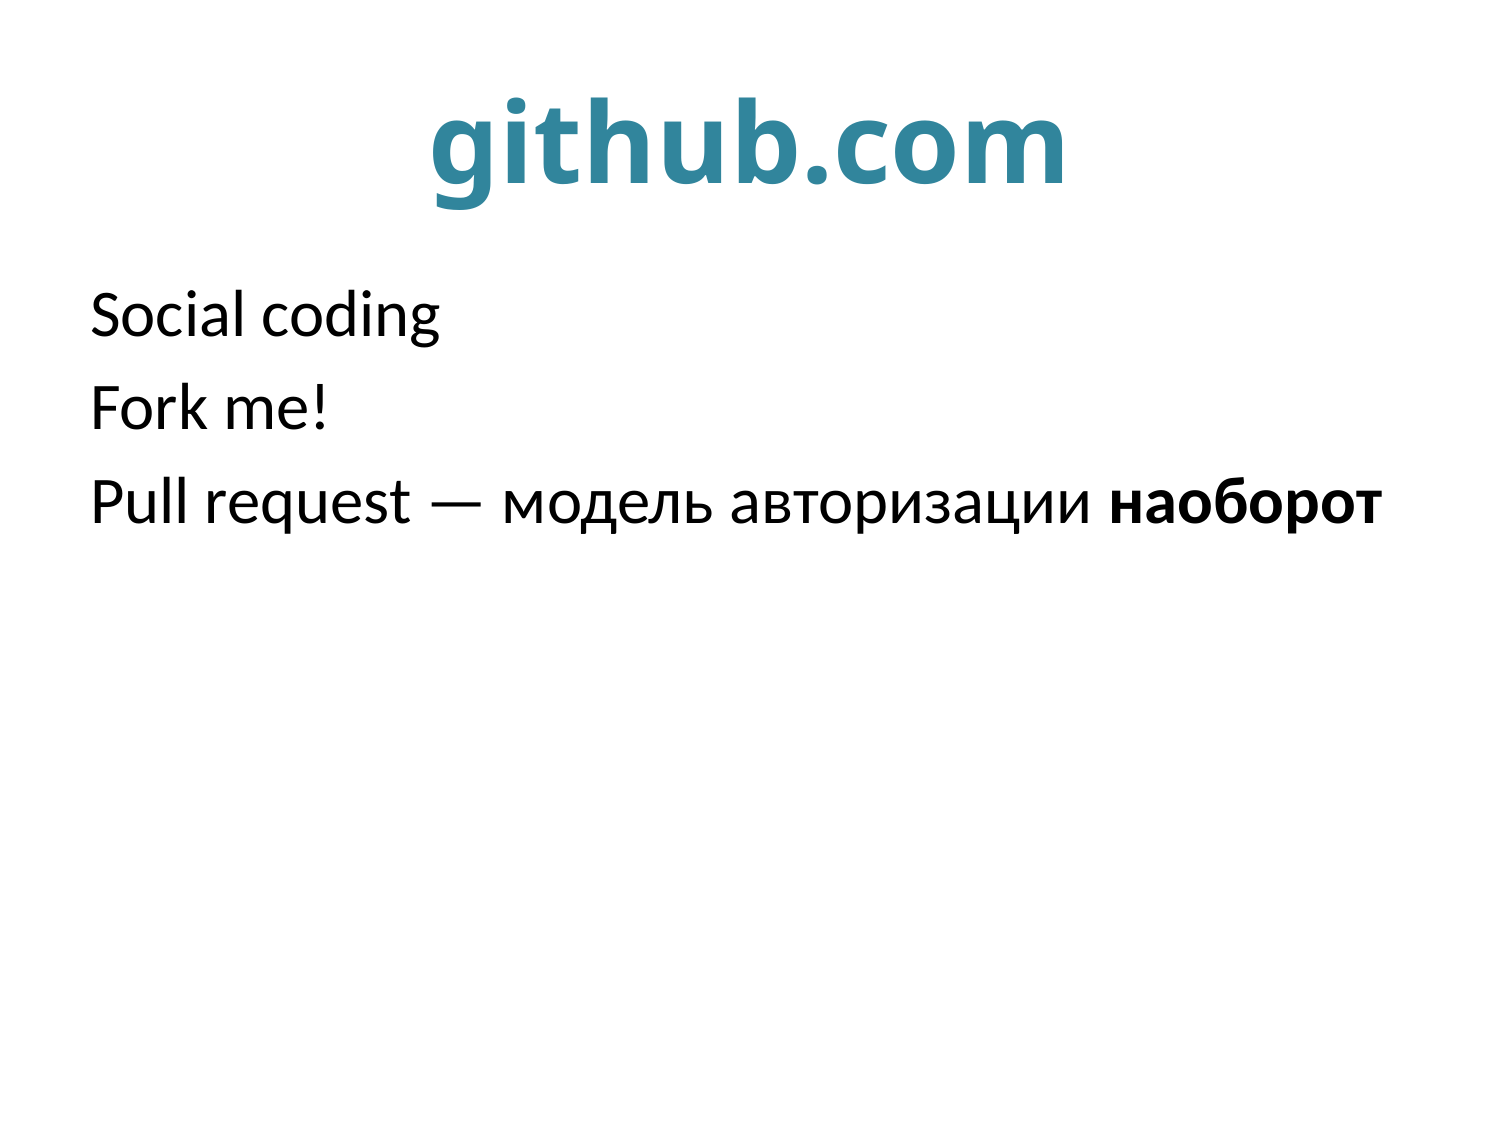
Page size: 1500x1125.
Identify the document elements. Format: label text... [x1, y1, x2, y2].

list Social coding Fork me! Pull request — модель авторизации наоборот [75, 262, 1425, 1005]
title github.com [75, 45, 1425, 233]
